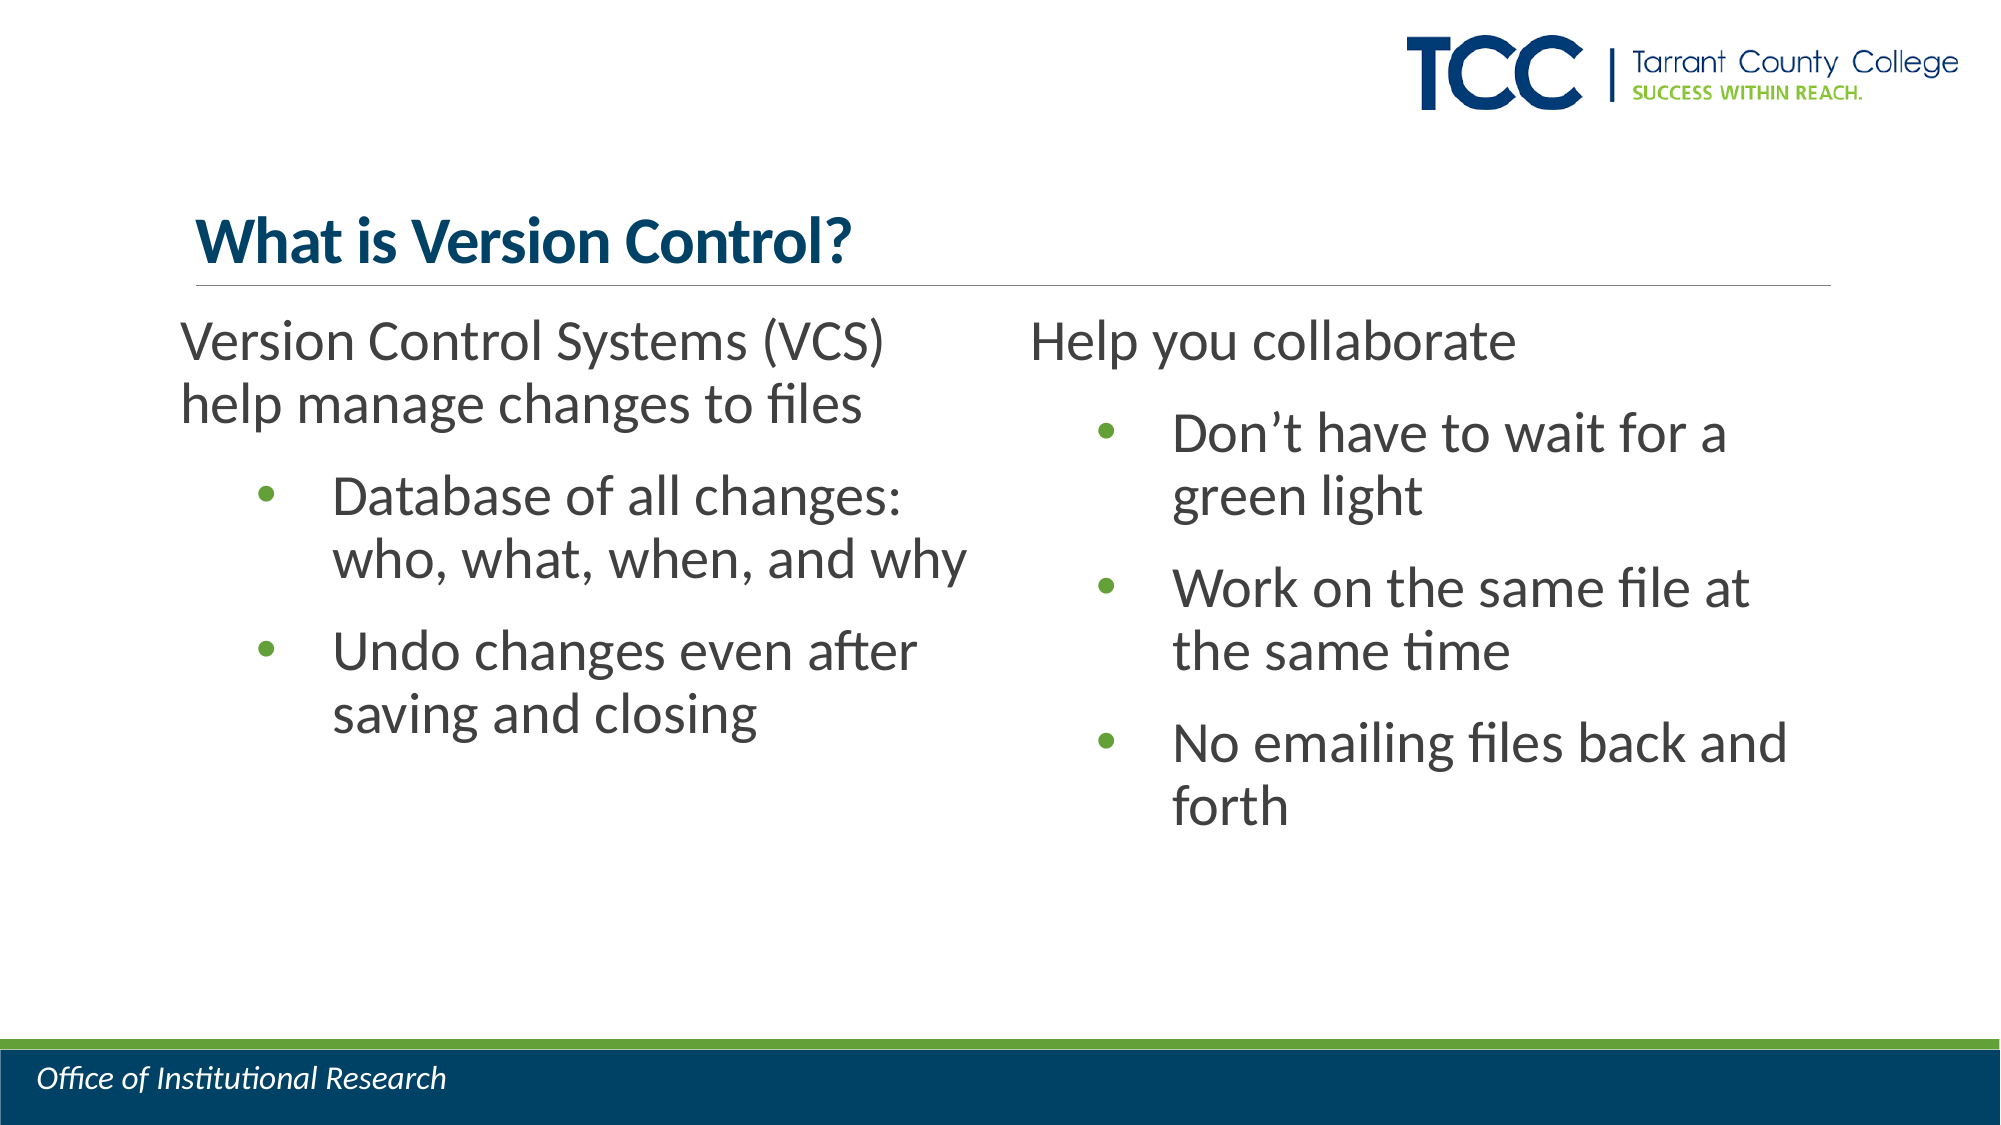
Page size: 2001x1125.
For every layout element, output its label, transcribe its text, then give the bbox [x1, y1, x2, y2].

text_box Office of Institutional Research [21, 1049, 828, 1104]
title What is Version Control? [180, 47, 1830, 285]
list Version Control Systems (VCS) help manage changes to files Database of all changes: who, what, when, and why Undo changes even after saving and closing Help you collaborate Don’t have to wait for a green light Work on the same file at the same time No emailing files back and forth [180, 302, 1830, 963]
picture [1407, 35, 1959, 111]
